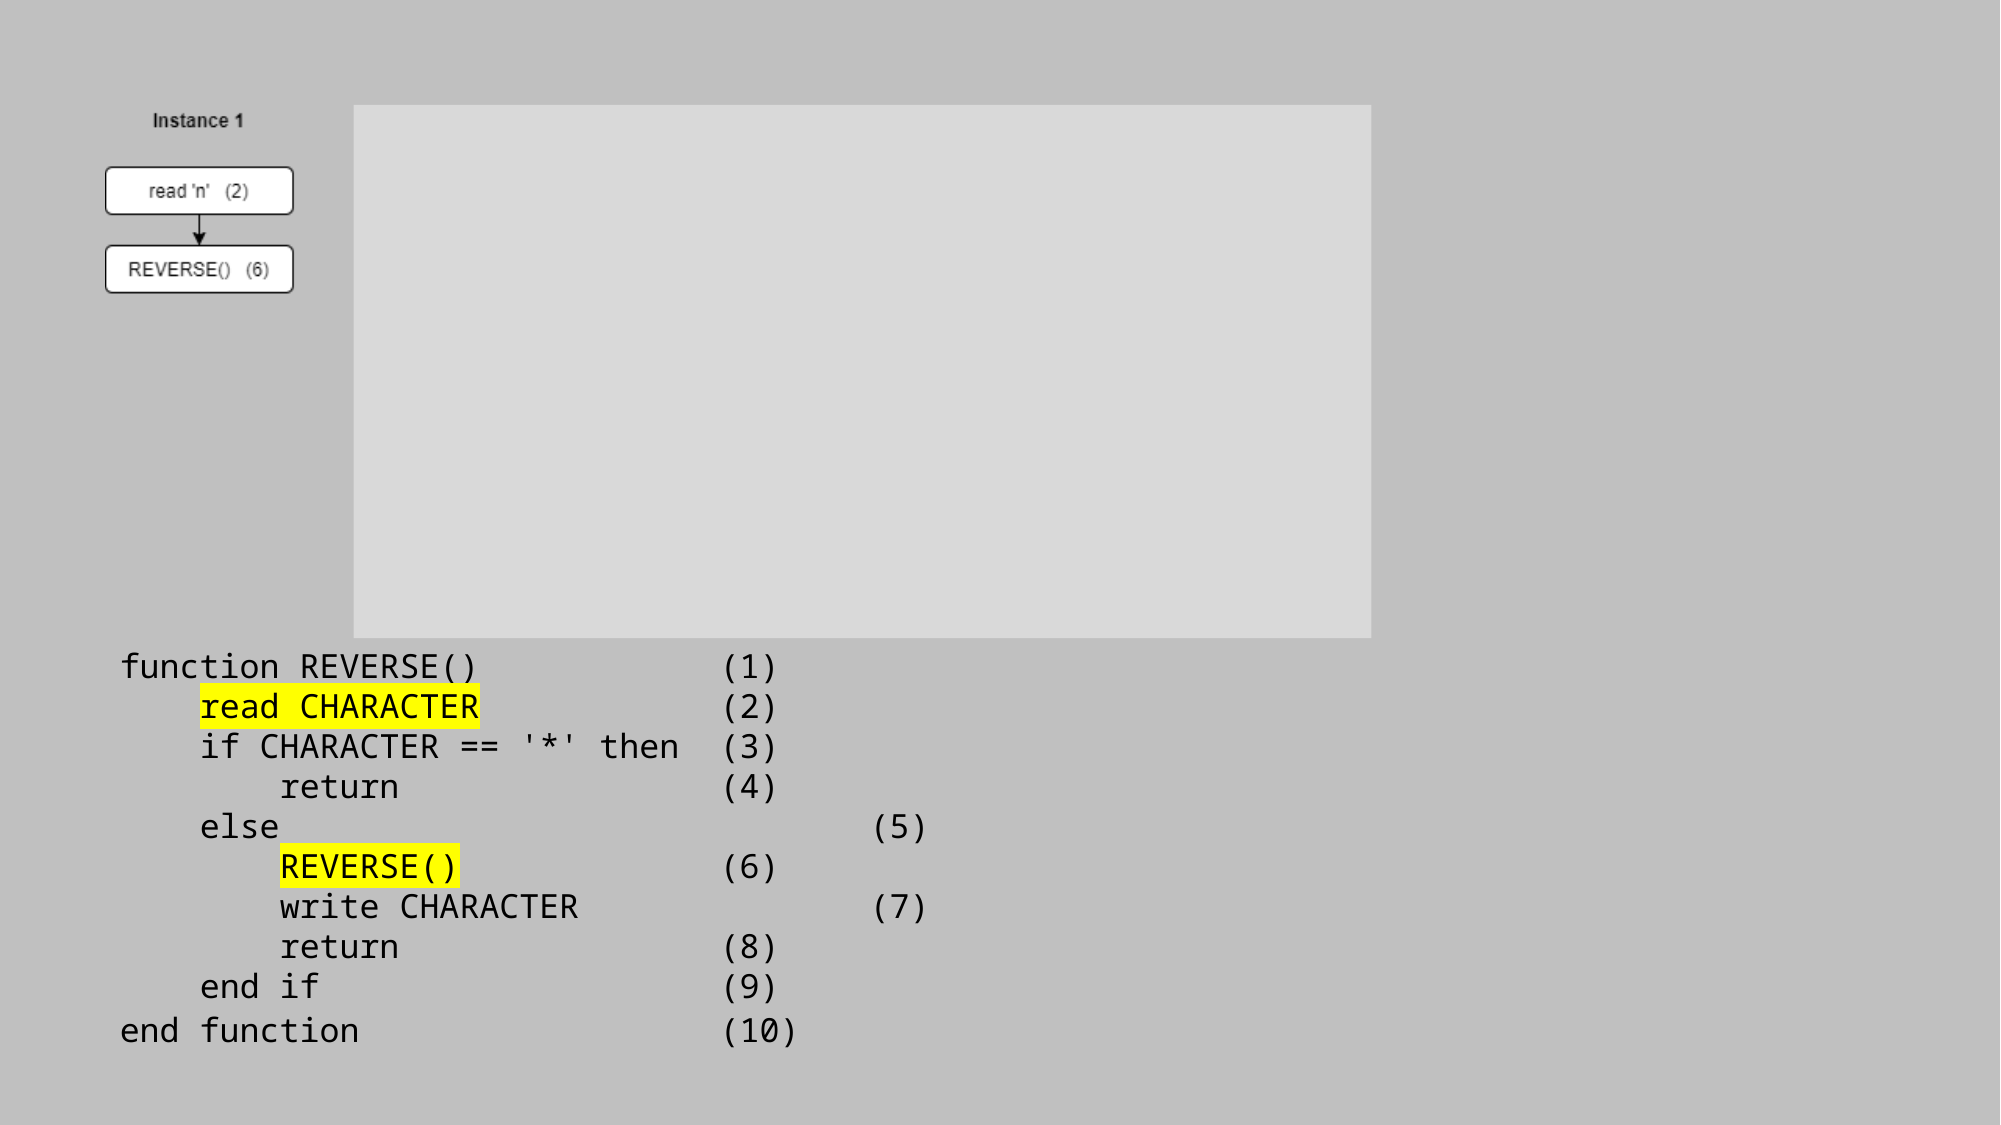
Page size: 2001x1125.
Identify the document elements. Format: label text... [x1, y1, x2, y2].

text_box function REVERSE() (1) read CHARACTER (2) if CHARACTER == '*' then (3) return (4) else (5) REVERSE() (6) write CHARACTER (7) return (8) end if (9) end function (10) [105, 638, 1016, 1057]
picture [104, 104, 1263, 623]
text_box [352, 104, 1372, 639]
